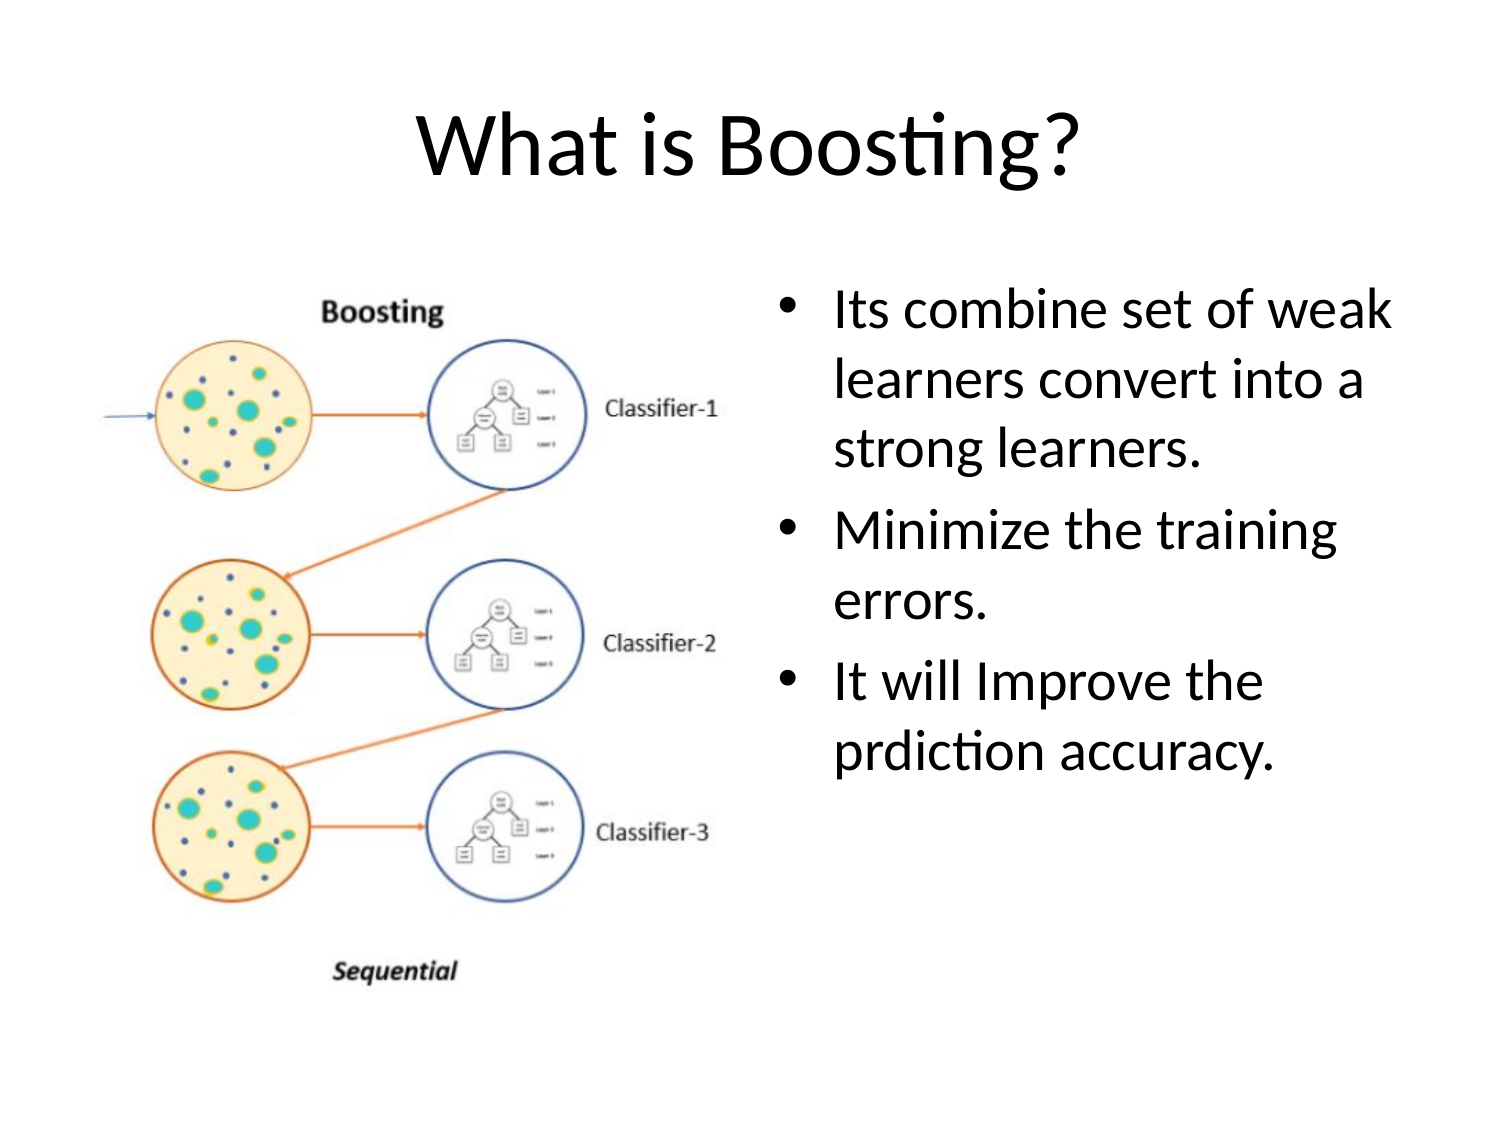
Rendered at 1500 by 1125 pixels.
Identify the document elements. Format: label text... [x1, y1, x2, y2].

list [74, 273, 738, 995]
title What is Boosting? [75, 45, 1425, 233]
list Its combine set of weak learners convert into a strong learners. Minimize the training errors. It will Improve the prdiction accuracy. [762, 262, 1425, 1005]
